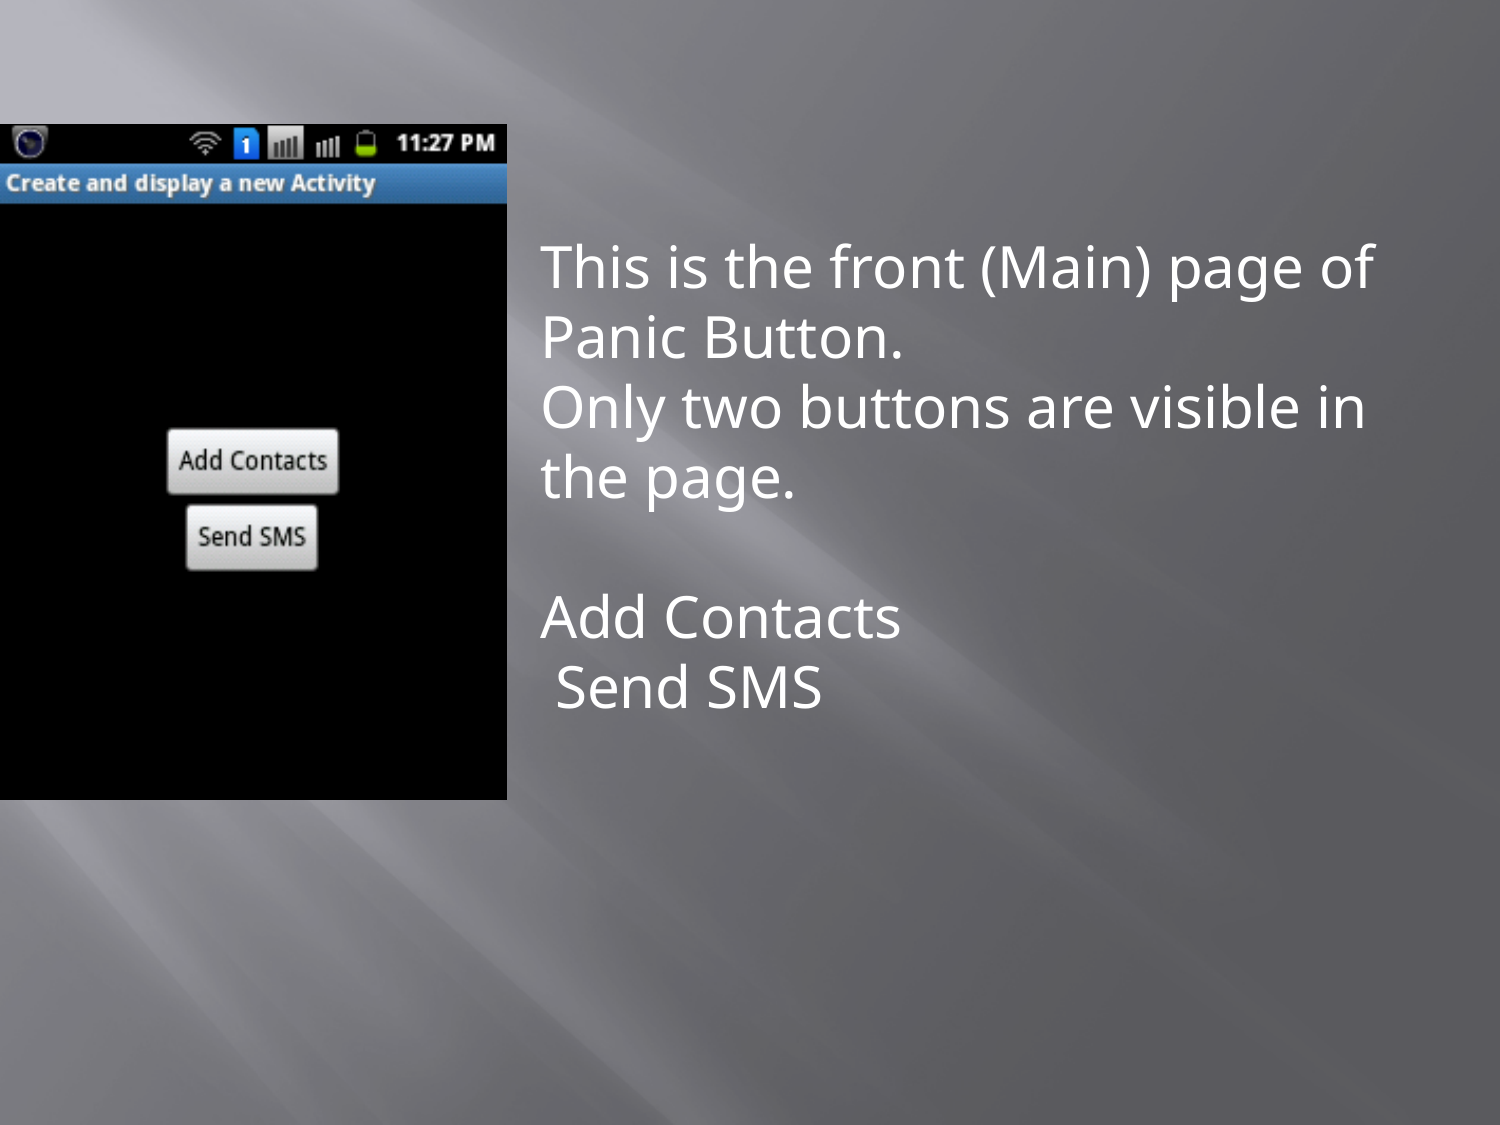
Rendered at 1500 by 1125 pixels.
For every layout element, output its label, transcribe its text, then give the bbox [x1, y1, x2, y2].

text_box This is the front (Main) page of Panic Button. Only two buttons are visible in the page. Add Contacts Send SMS [550, 222, 1463, 773]
title [75, 45, 1425, 222]
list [0, 124, 507, 801]
